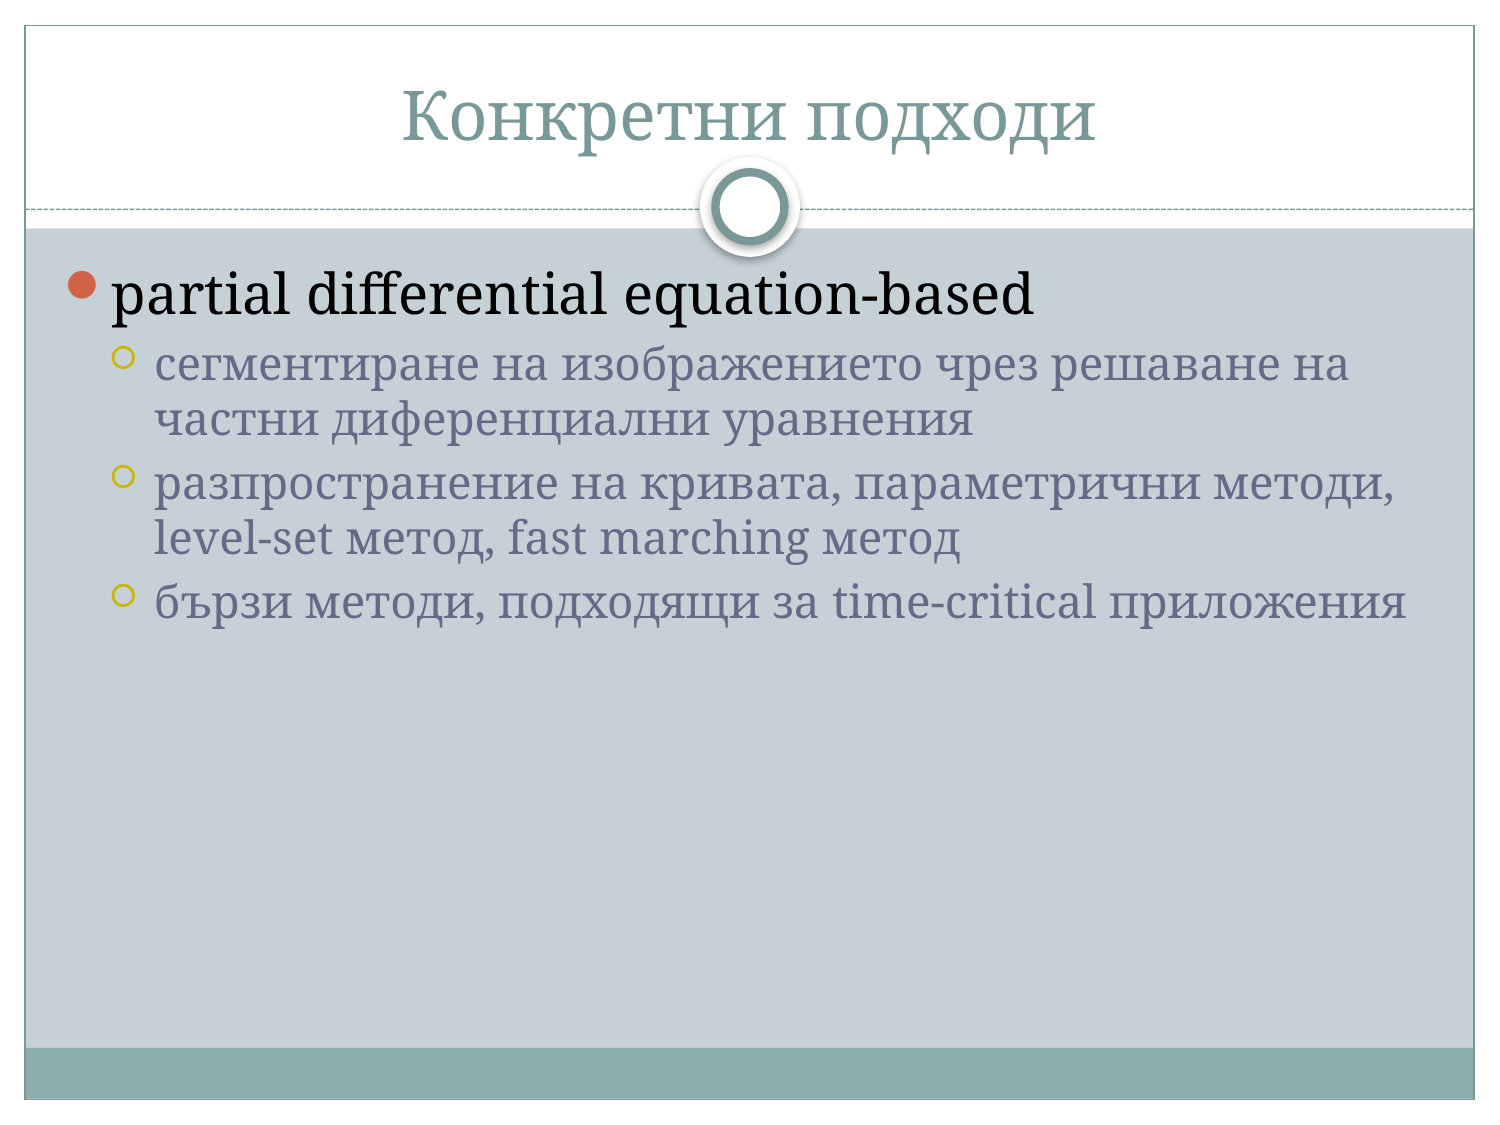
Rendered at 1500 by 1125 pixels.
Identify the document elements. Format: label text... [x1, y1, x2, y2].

title Конкретни подходи [49, 37, 1450, 162]
list partial differential equation-based сегментиране на изображението чрез решаване на частни диференциални уравнения разпространение на кривата, параметрични методи, level-set метод, fast marching метод бързи методи, подходящи за time-critical приложения [49, 250, 1445, 1001]
